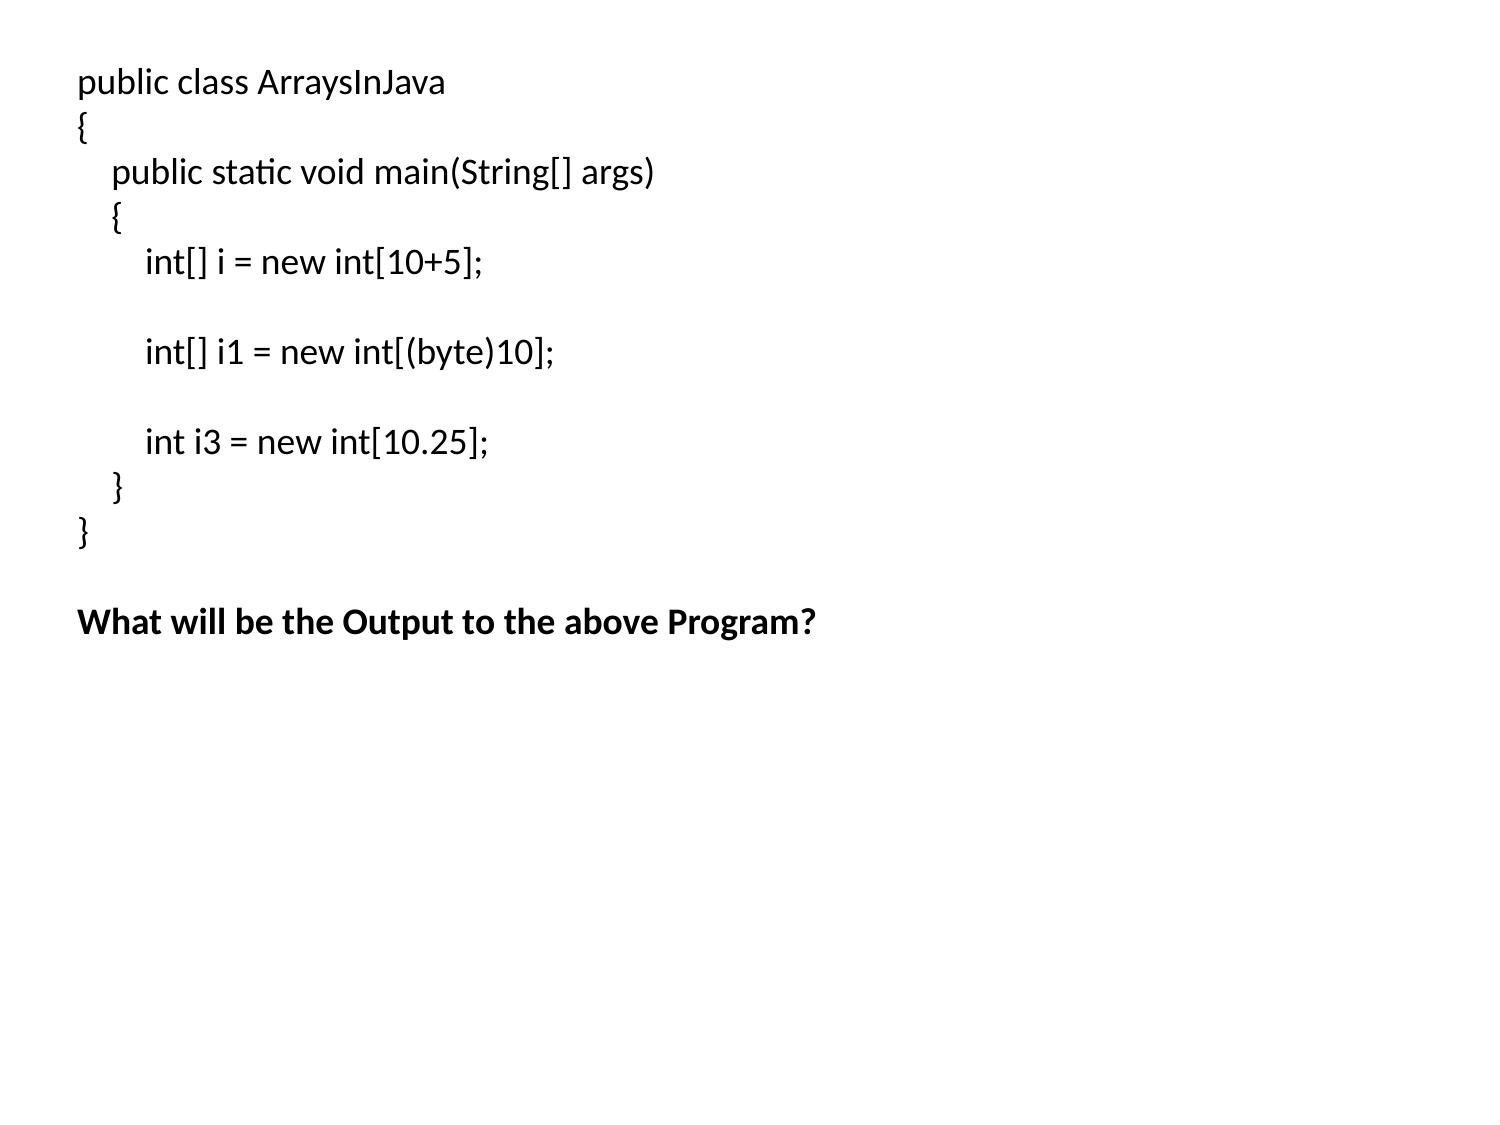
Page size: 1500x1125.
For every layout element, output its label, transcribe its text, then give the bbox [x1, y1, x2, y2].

text_box public class ArraysInJava { public static void main(String[] args) { int[] i = new int[10+5]; int[] i1 = new int[(byte)10]; int i3 = new int[10.25]; } } What will be the Output to the above Program? [62, 49, 1413, 695]
